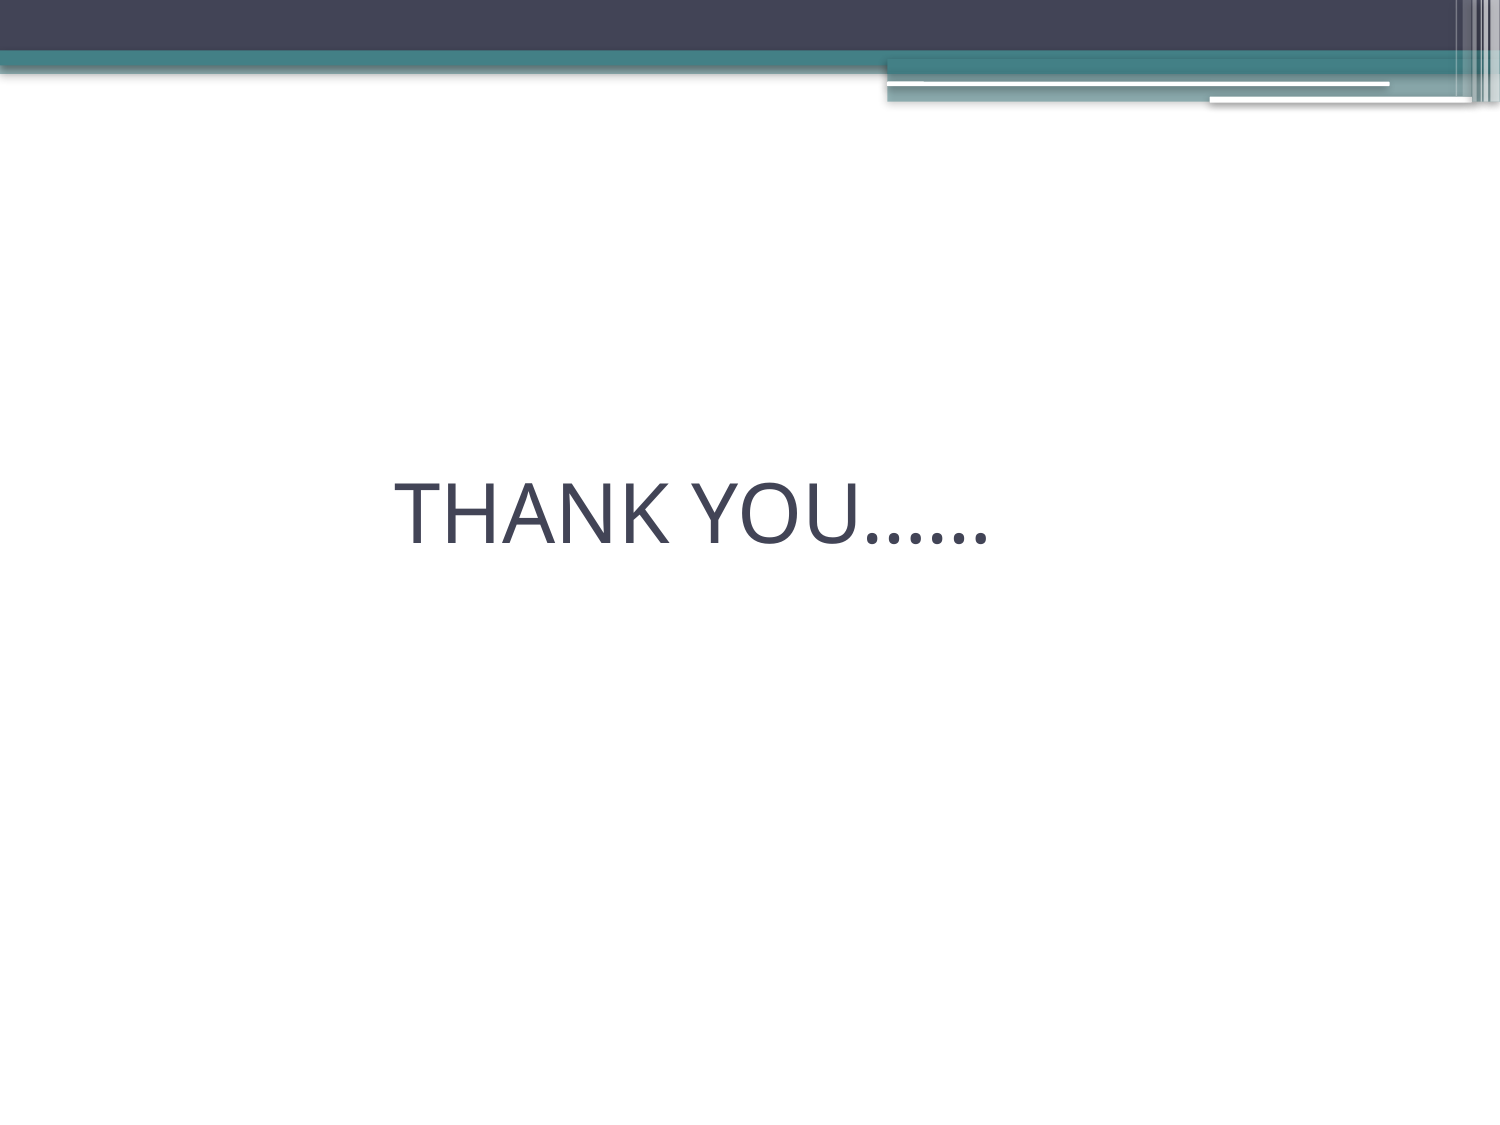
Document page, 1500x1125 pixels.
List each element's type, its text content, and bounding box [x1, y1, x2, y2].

title THANK YOU…… [75, 187, 1425, 832]
